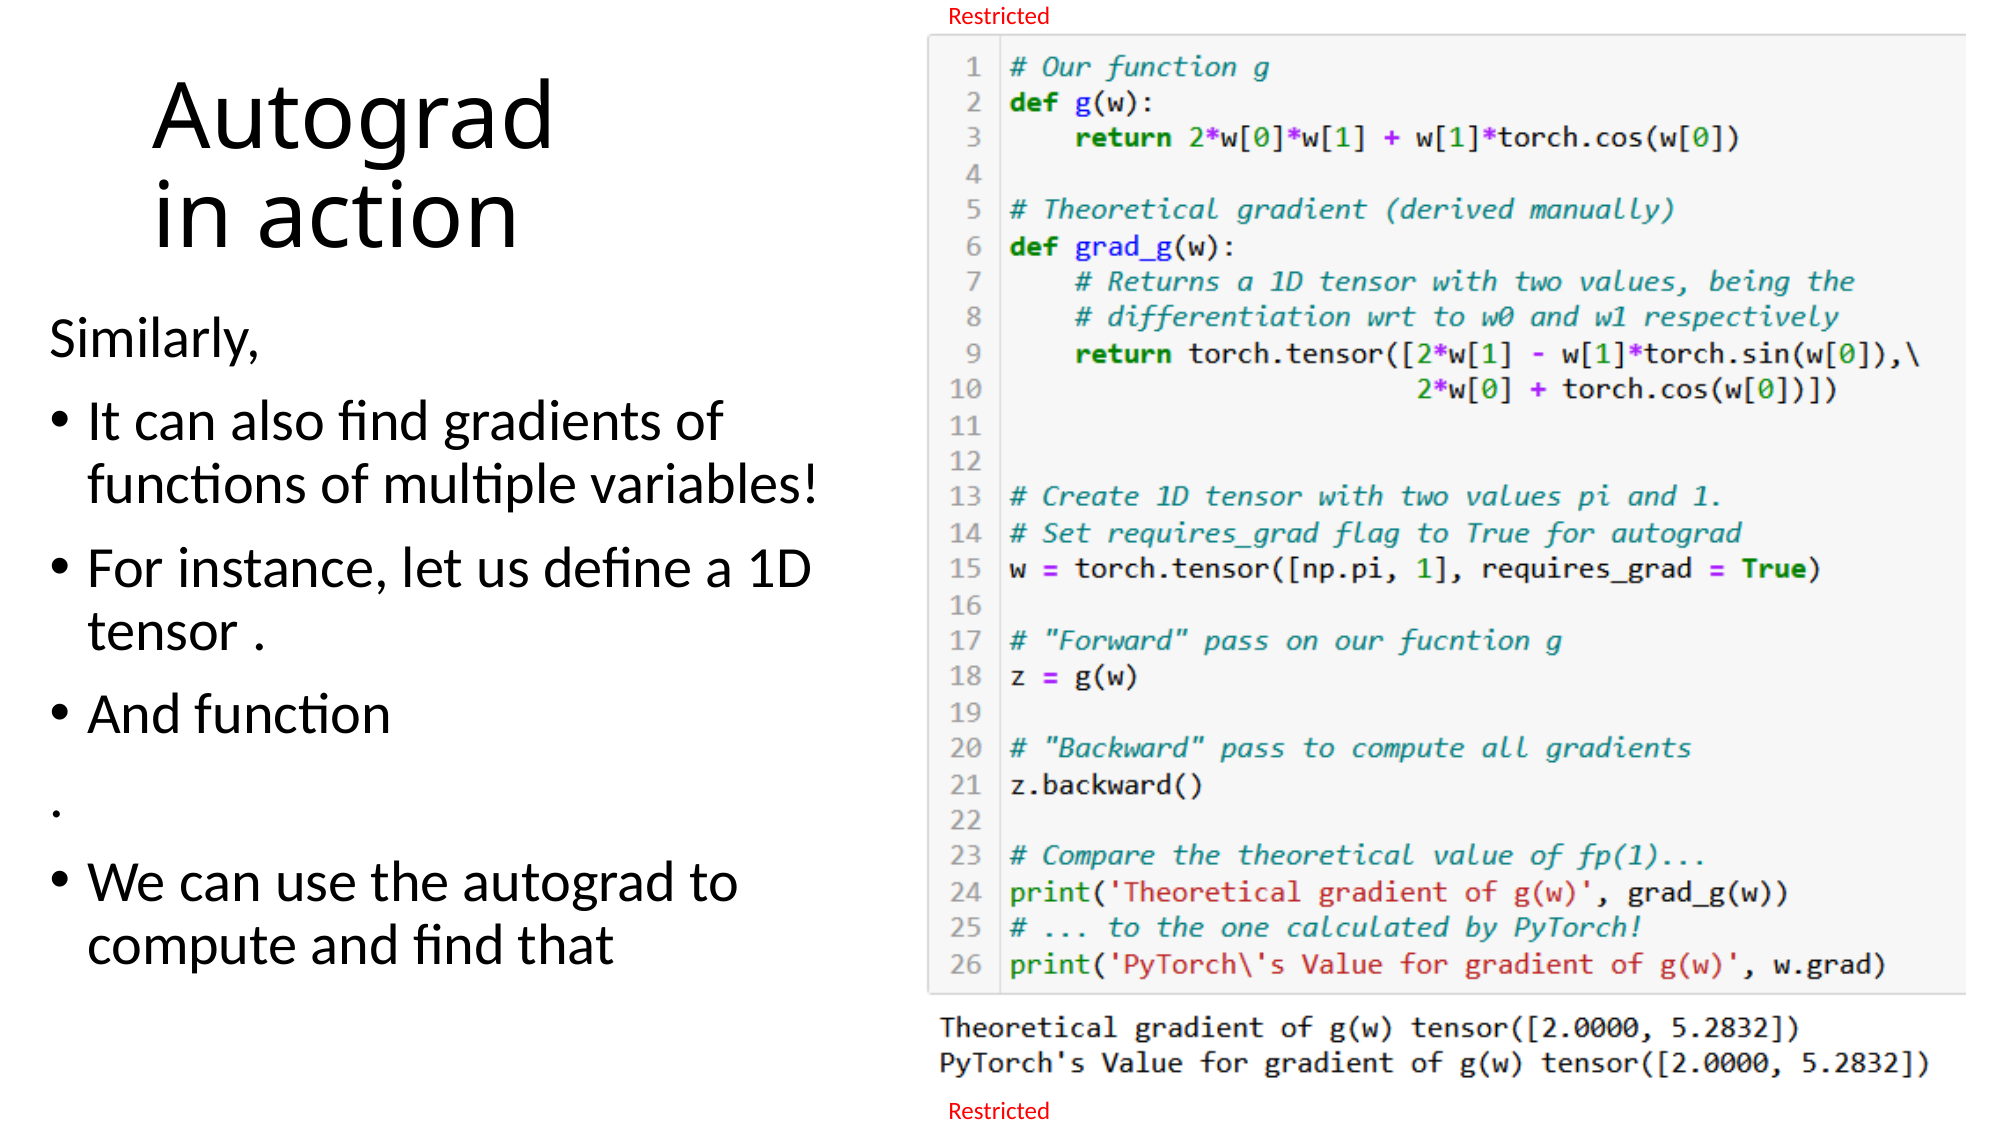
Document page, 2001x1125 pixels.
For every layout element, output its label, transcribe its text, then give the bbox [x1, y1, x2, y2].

title Autograd in action [137, 59, 924, 278]
picture [924, 29, 1966, 1099]
